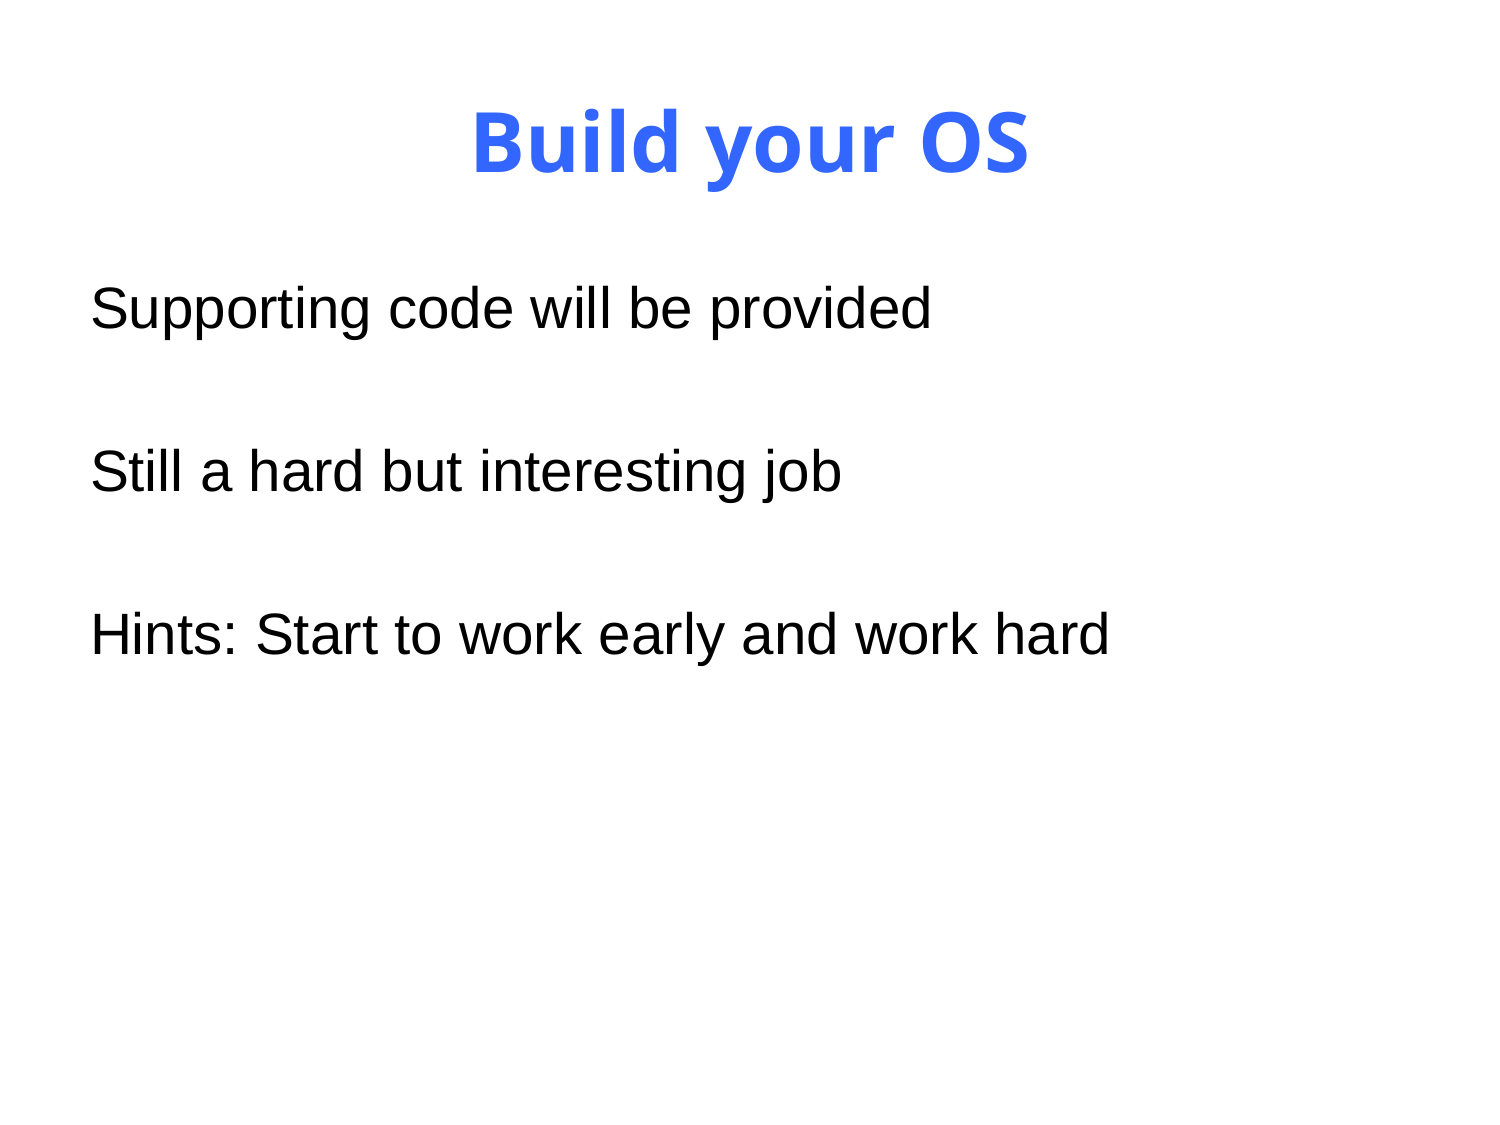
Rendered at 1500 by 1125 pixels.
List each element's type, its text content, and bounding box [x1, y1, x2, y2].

list Supporting code will be provided Still a hard but interesting job Hints: Start to work early and work hard [75, 262, 1425, 1005]
title Build your OS [75, 45, 1425, 233]
